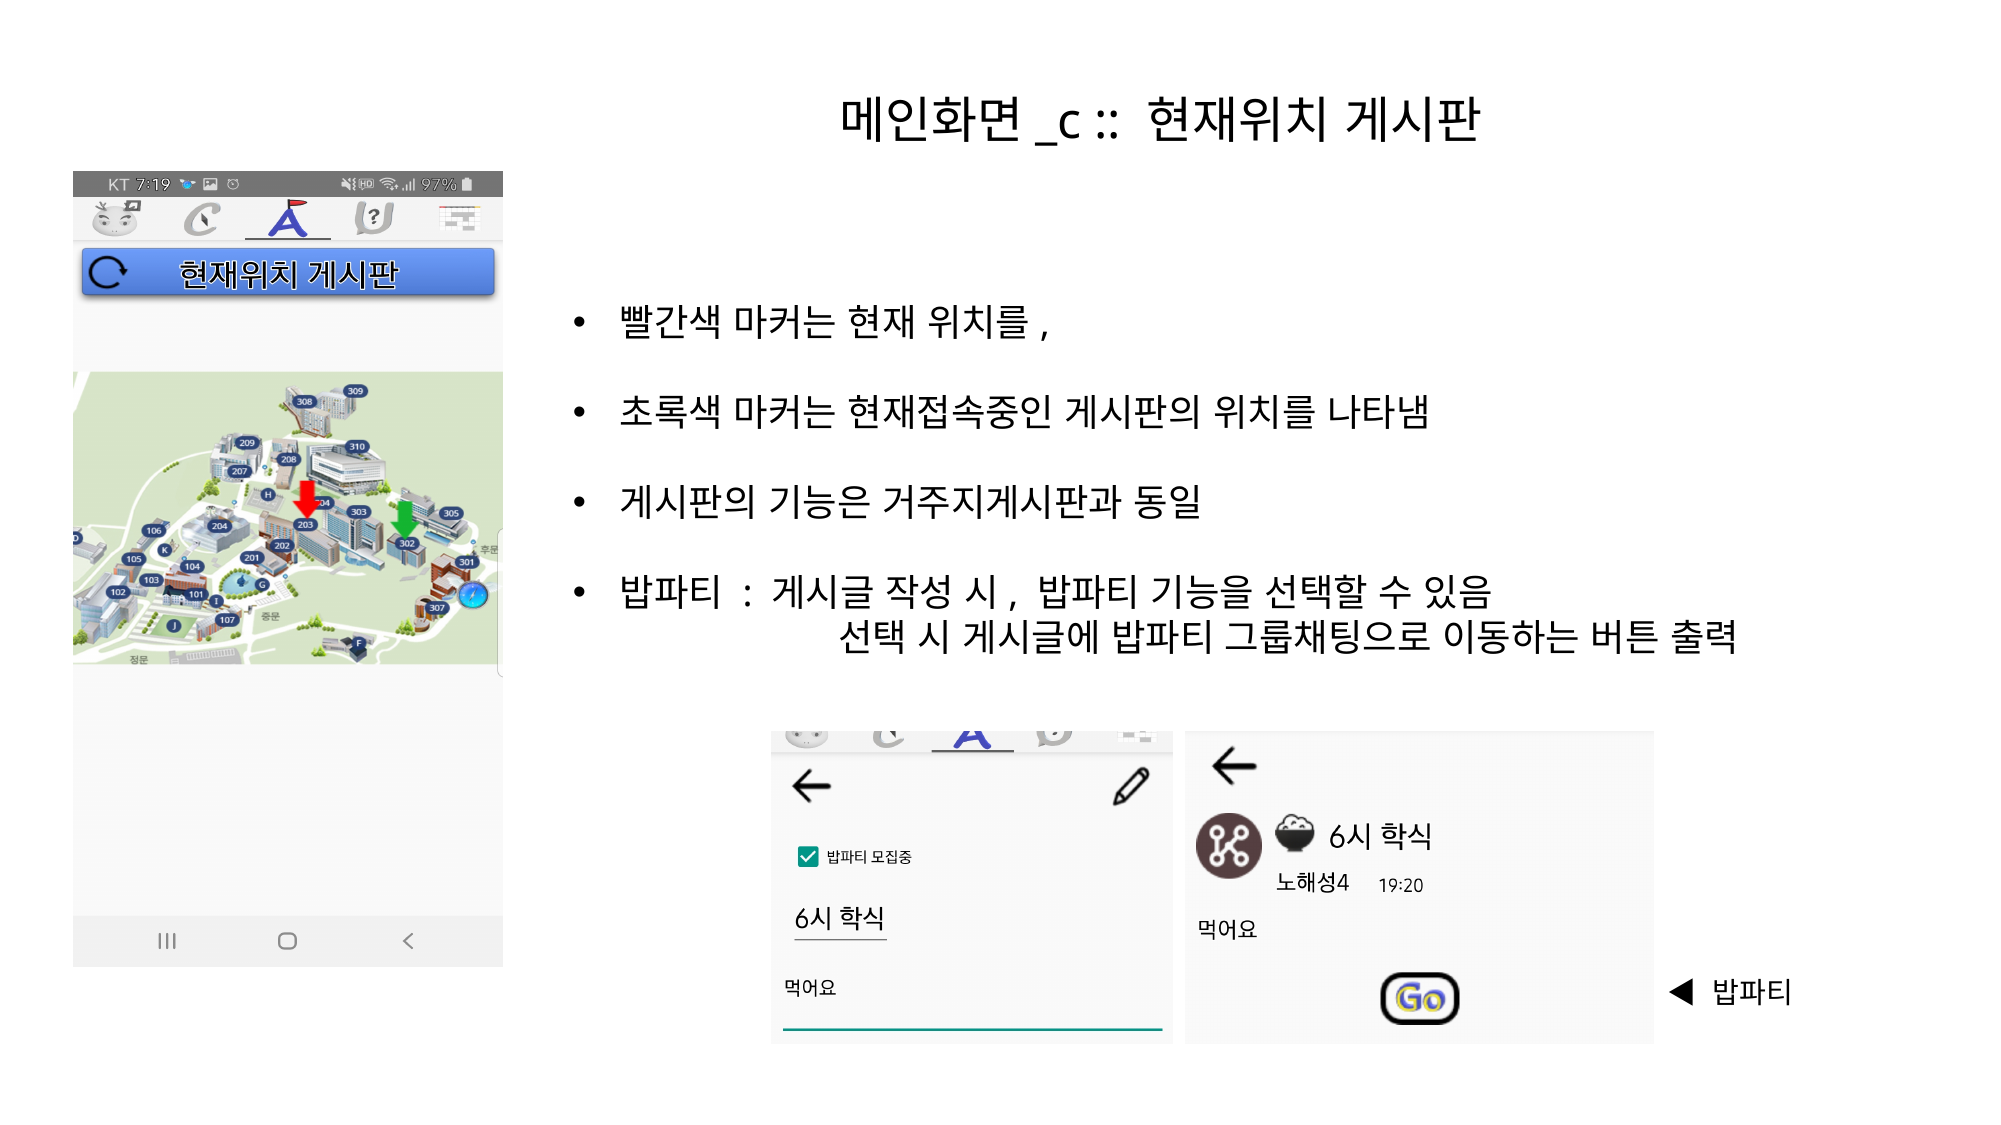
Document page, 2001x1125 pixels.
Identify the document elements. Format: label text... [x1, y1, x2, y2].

text_box 메인화면_c :: 현재위치 게시판 [824, 81, 1552, 156]
picture [73, 171, 503, 968]
text_box ◀ 밥파티 [1653, 966, 1832, 1017]
picture [771, 731, 1173, 1044]
picture [1185, 731, 1654, 1044]
text_box 빨간색 마커는 현재 위치를, 초록색 마커는 현재접속중인 게시판의 위치를 나타냄 게시판의 기능은 거주지게시판과 동일 밥파티 : 게시글 작성 시, 밥파티 기능을 선택할 수 있음 선택 시 게시글에 밥파티 그룹채팅으로 이동하는 버튼 출력 [558, 291, 2000, 712]
